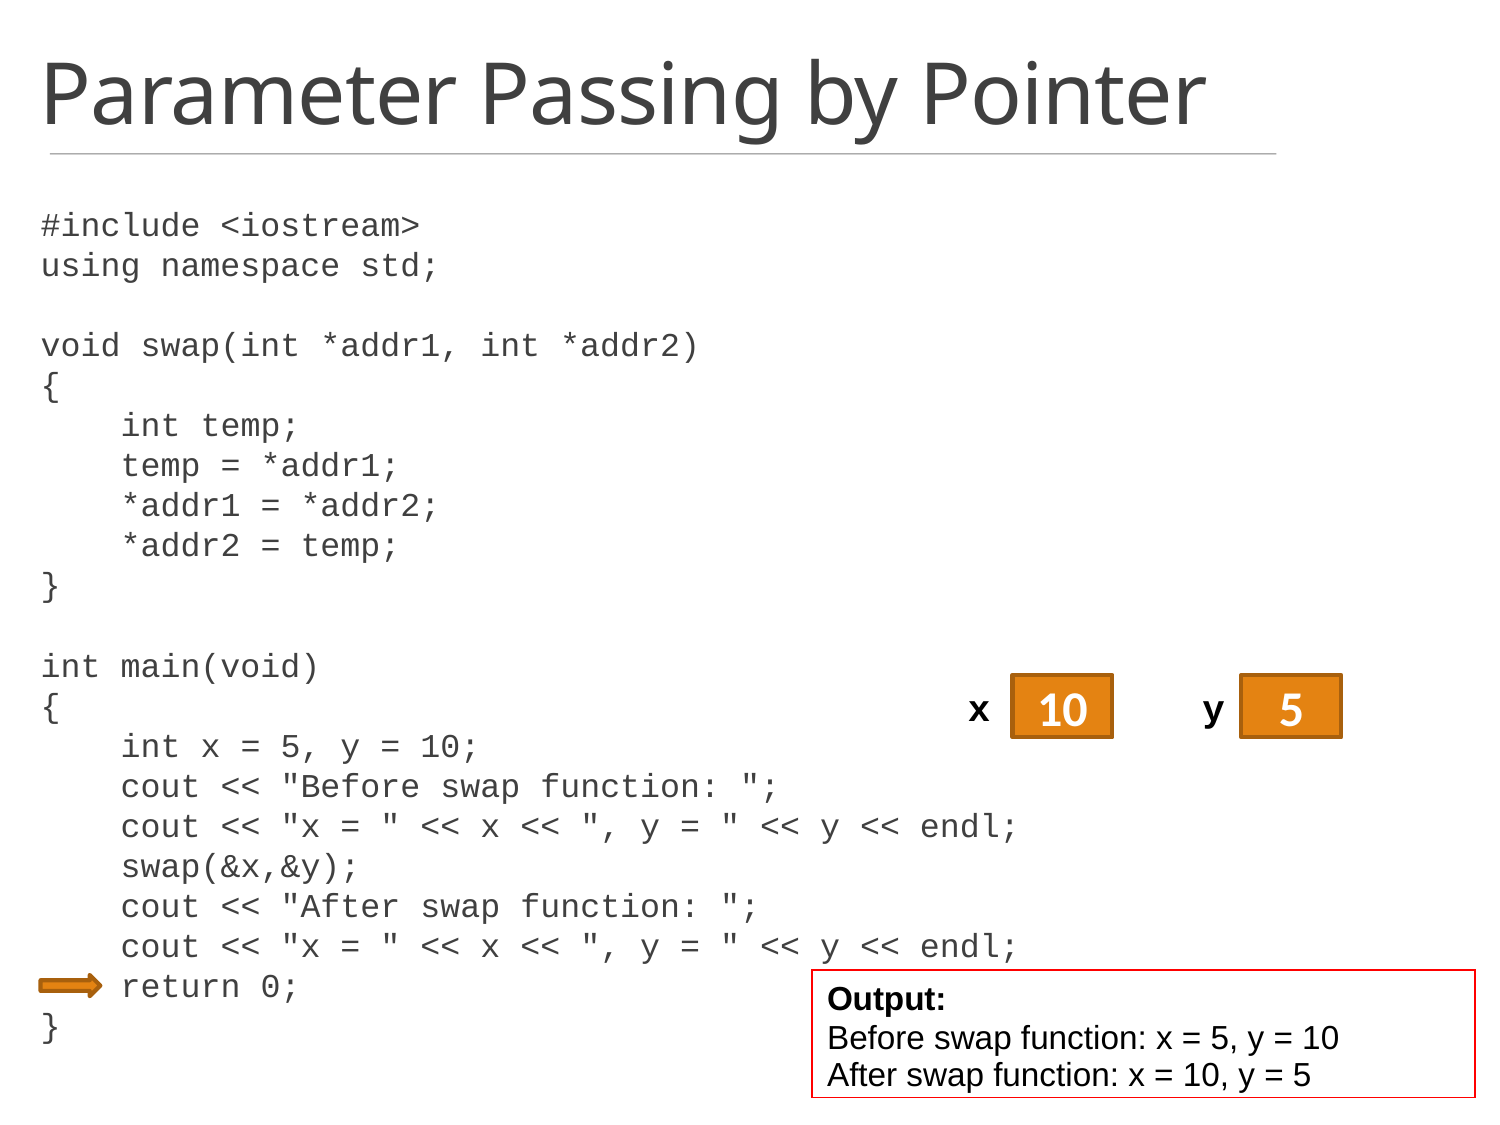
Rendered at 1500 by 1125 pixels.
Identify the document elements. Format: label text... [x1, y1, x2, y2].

text_box Output: Before swap function: x = 5, y = 10 After swap function: x = 10, y = 5 [812, 969, 1475, 1098]
text_box Parameter Passing by Pointer [24, 47, 1475, 150]
text_box 10 [1010, 673, 1114, 739]
text_box 5 [1239, 673, 1343, 739]
text_box [38, 973, 103, 999]
text_box y [1187, 676, 1225, 737]
text_box x [953, 676, 991, 737]
text_box #include <iostream> using namespace std; void swap(int *addr1, int *addr2) { int temp; temp = *addr1; *addr1 = *addr2; *addr2 = temp; } int main(void) { int x = 5, y = 10; cout << "Before swap function: "; cout << "x = " << x << ", y = " << y << endl; swap(&x,&y); cout << "After swap function: "; cout << "x = " << x << ", y = " << y << endl; return 0; } [40, 199, 1475, 938]
